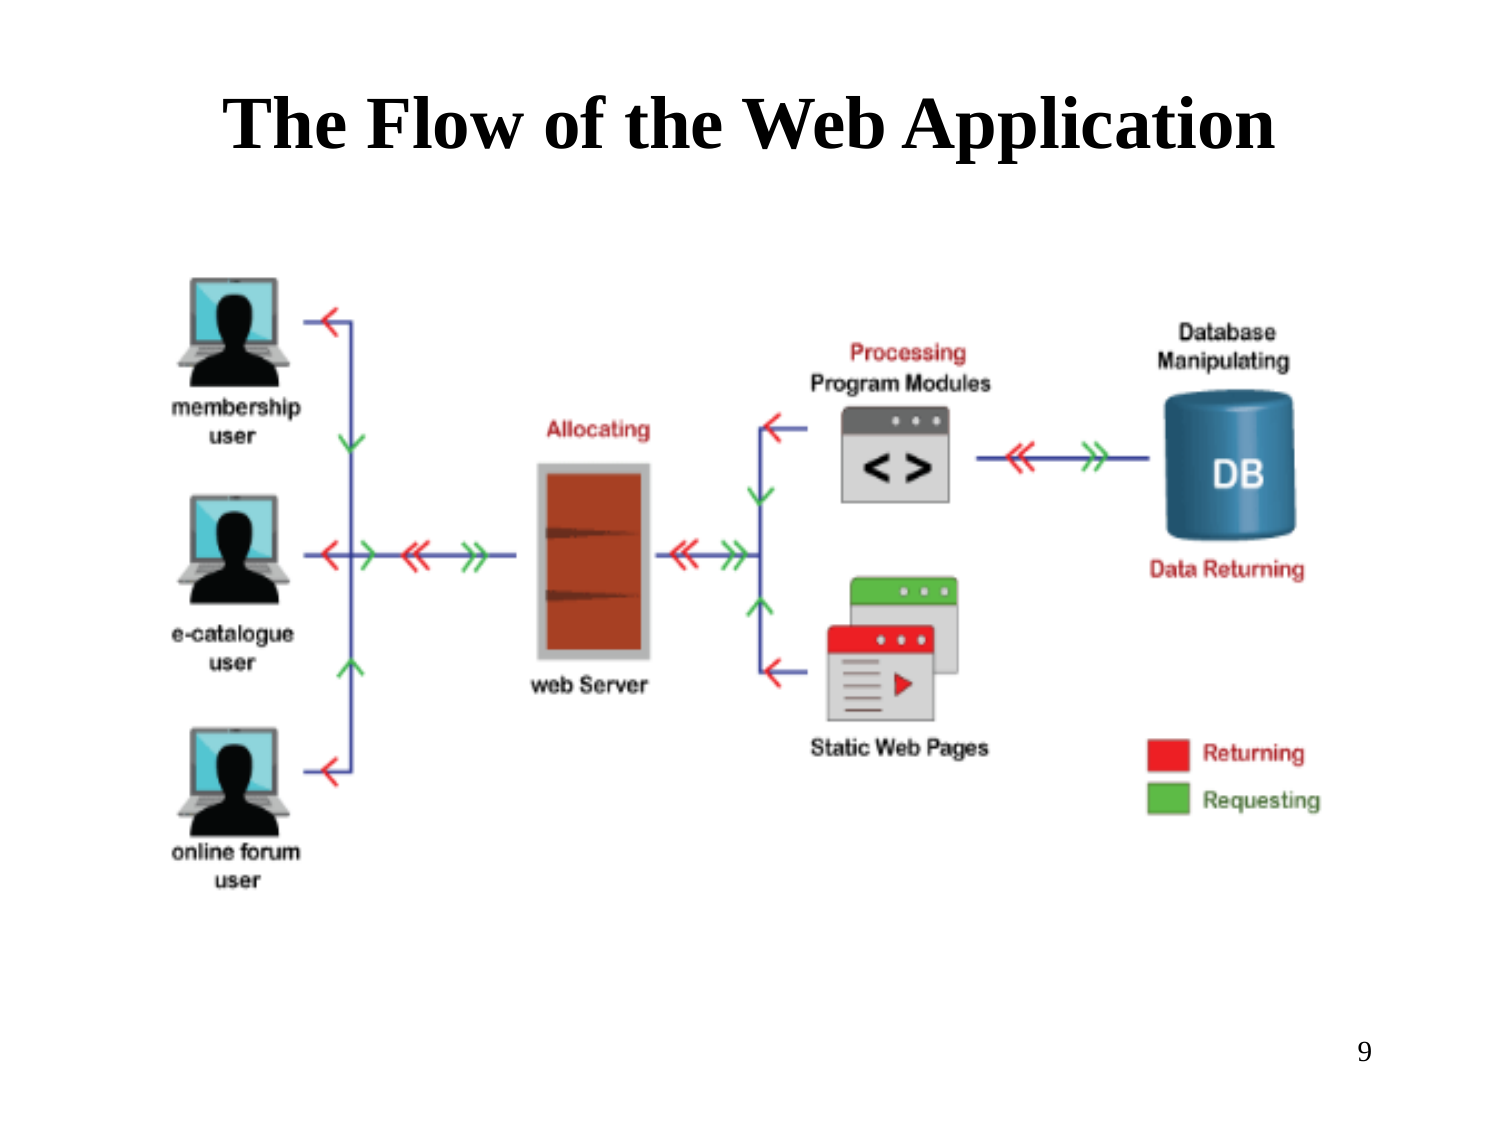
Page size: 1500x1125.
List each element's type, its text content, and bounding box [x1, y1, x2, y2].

slide_number 9 [1074, 1024, 1388, 1101]
title The Flow of the Web Application [112, 24, 1388, 213]
picture [137, 224, 1376, 913]
